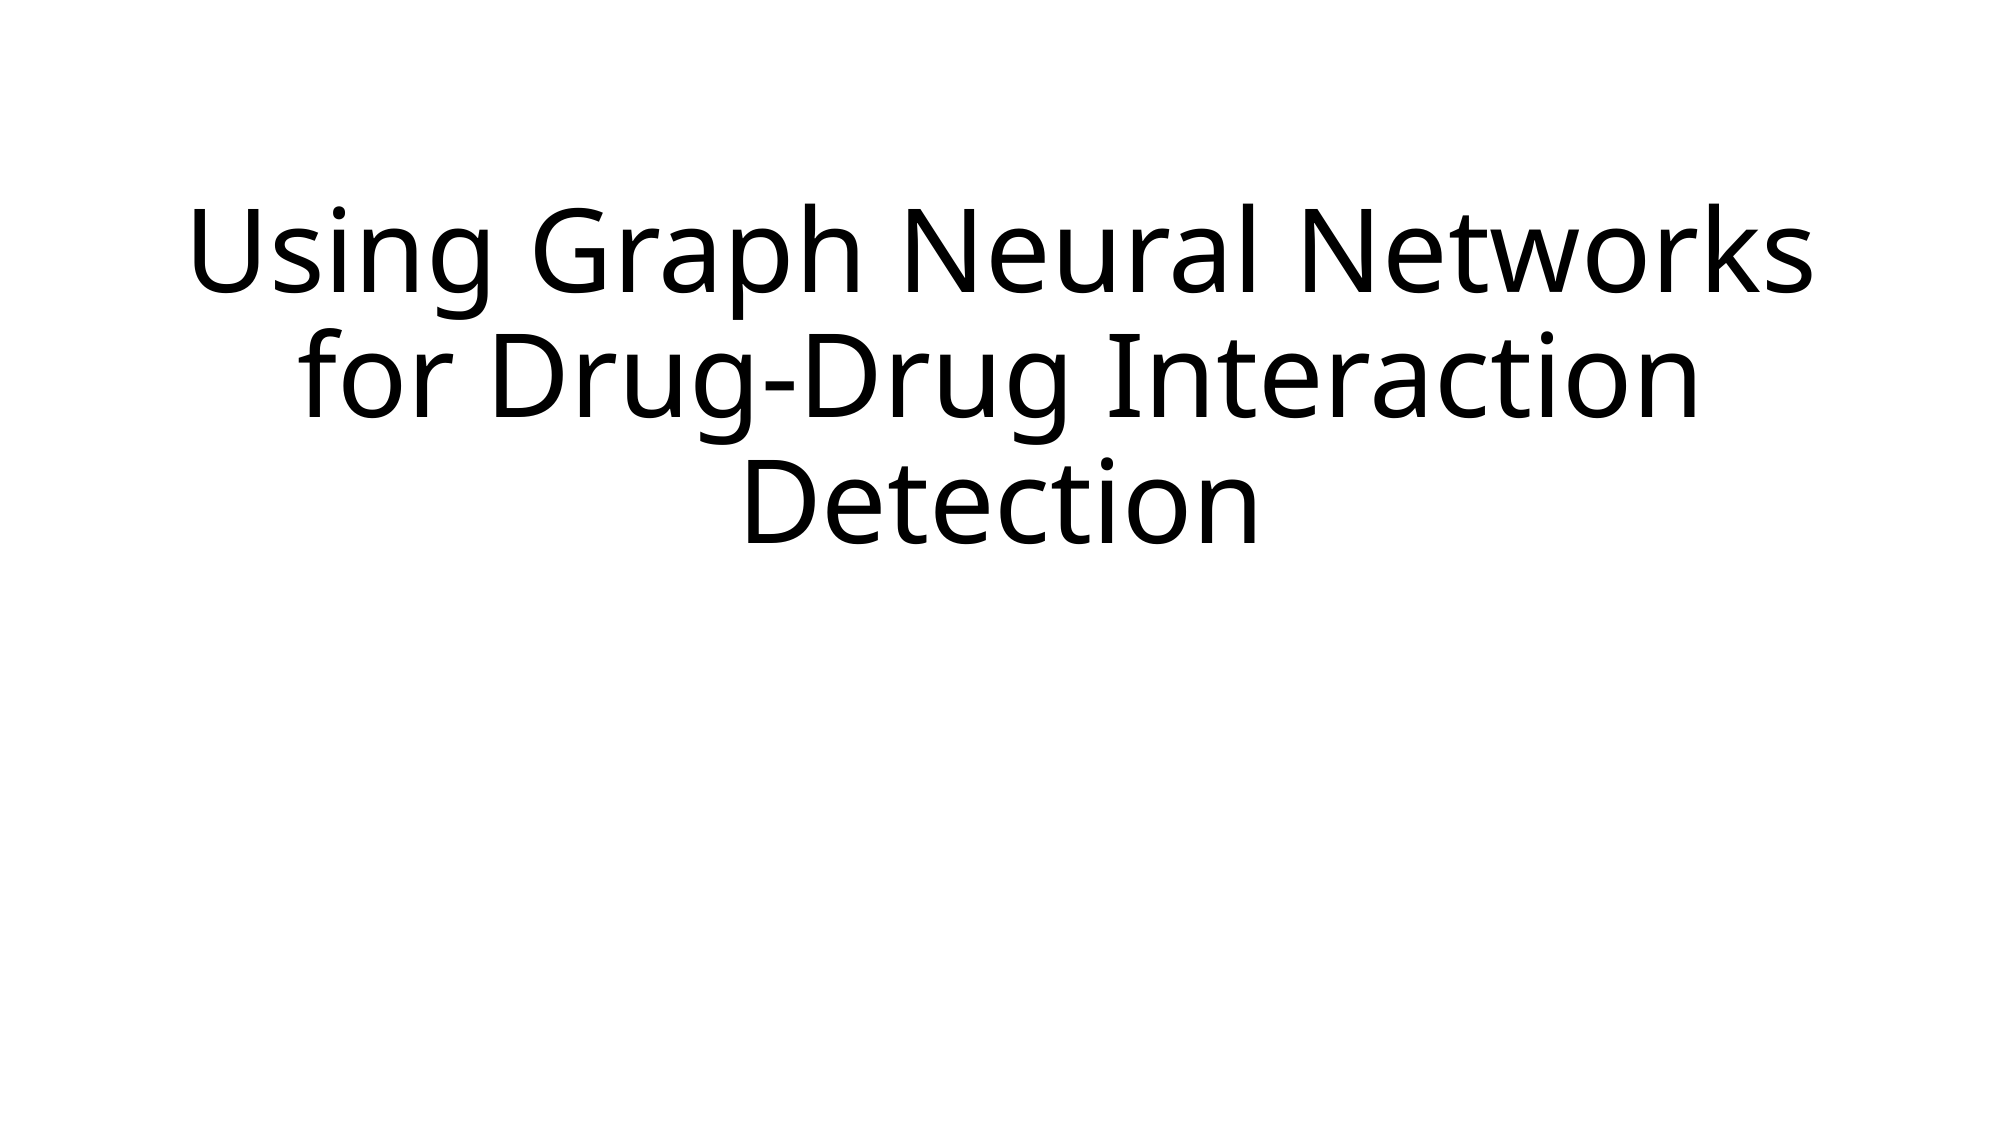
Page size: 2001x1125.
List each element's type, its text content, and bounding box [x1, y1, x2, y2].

title Using Graph Neural Networks for Drug-Drug Interaction Detection [148, 184, 1854, 576]
